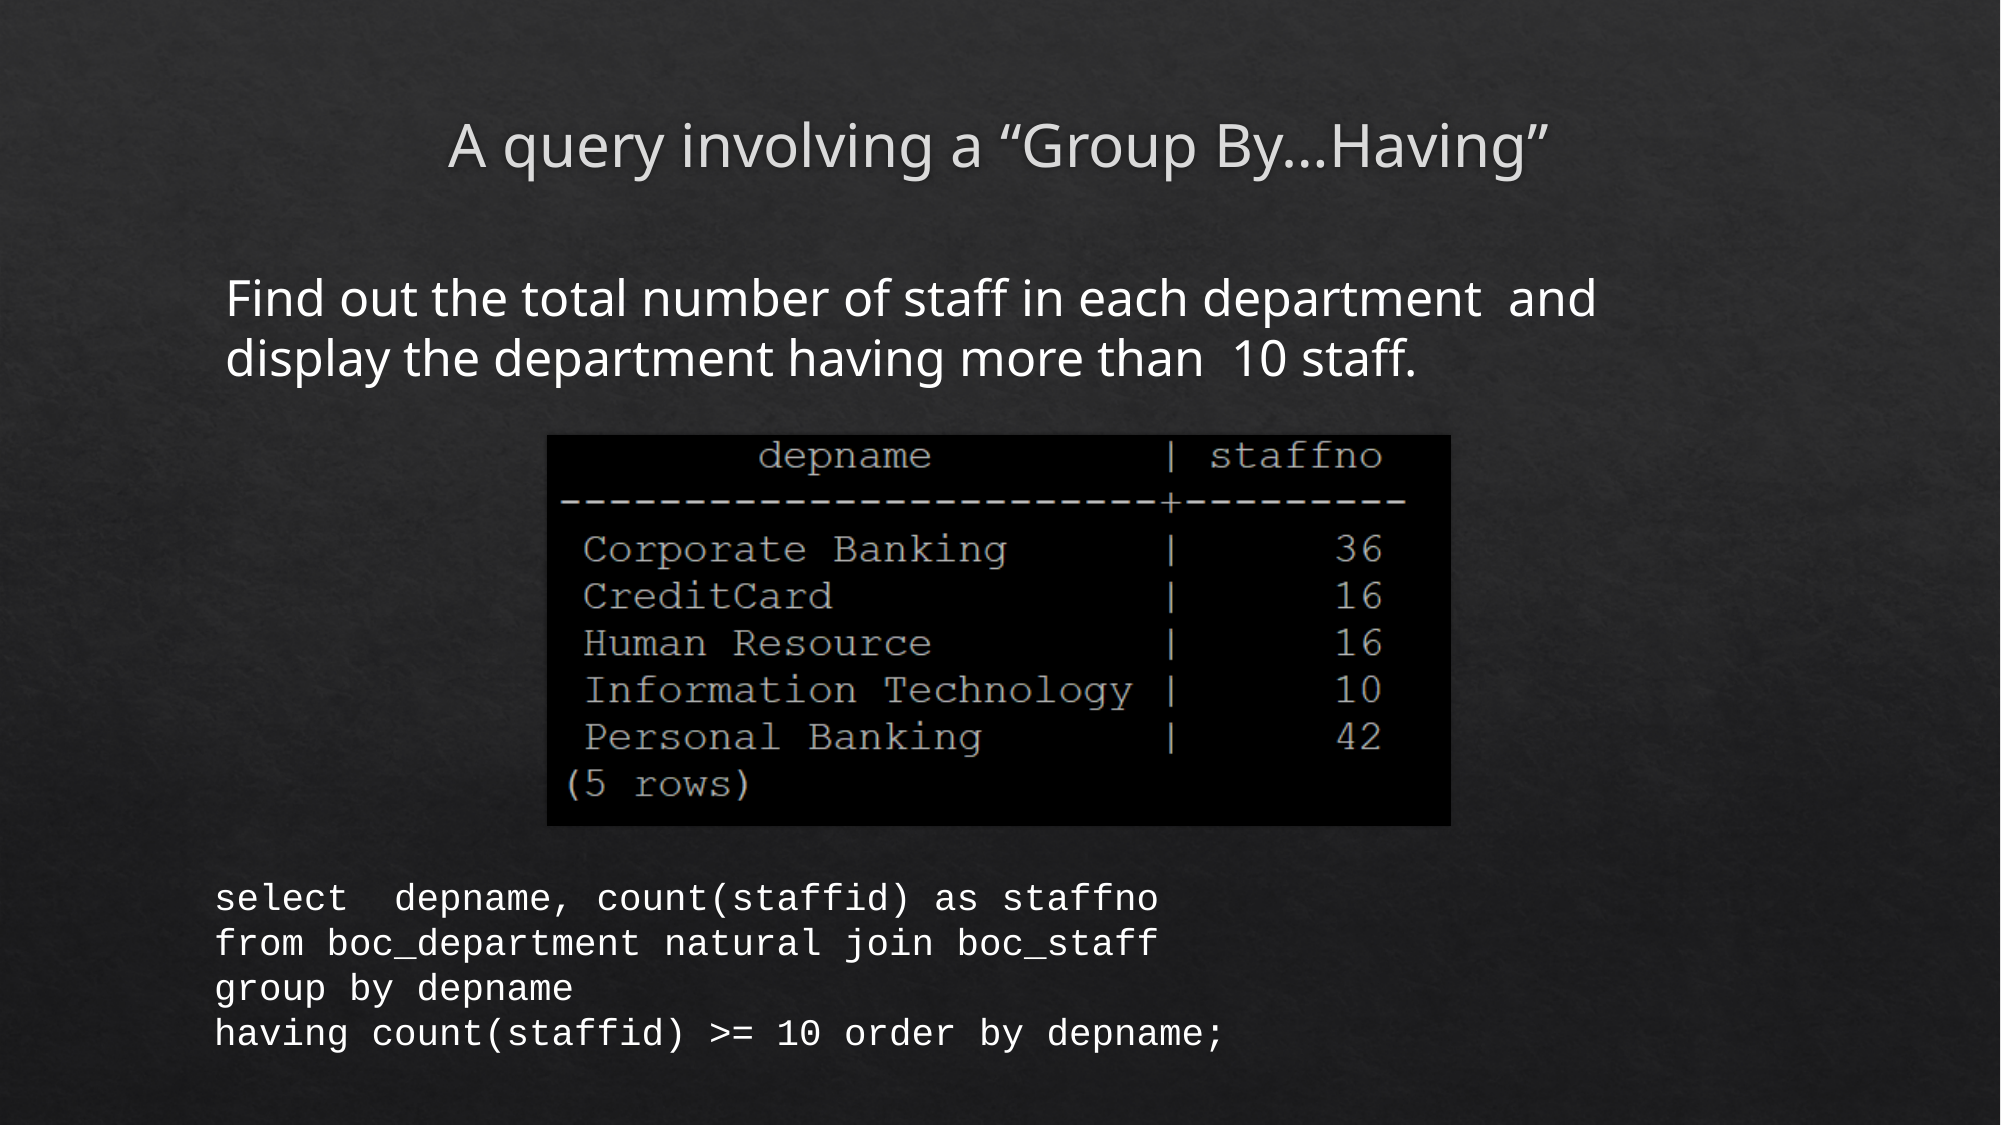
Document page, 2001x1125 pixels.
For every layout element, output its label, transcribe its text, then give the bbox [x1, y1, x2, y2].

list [547, 435, 1451, 827]
title A query involving a “Group By…Having” [149, 99, 1849, 260]
text_box Find out the total number of staff in each department and display the department having more than 10 staff. [211, 259, 1728, 394]
text_box select depname, count(staffid) as staffno from boc_department natural join boc_staff group by depname having count(staffid) >= 10 order by depname; [199, 865, 1957, 1106]
